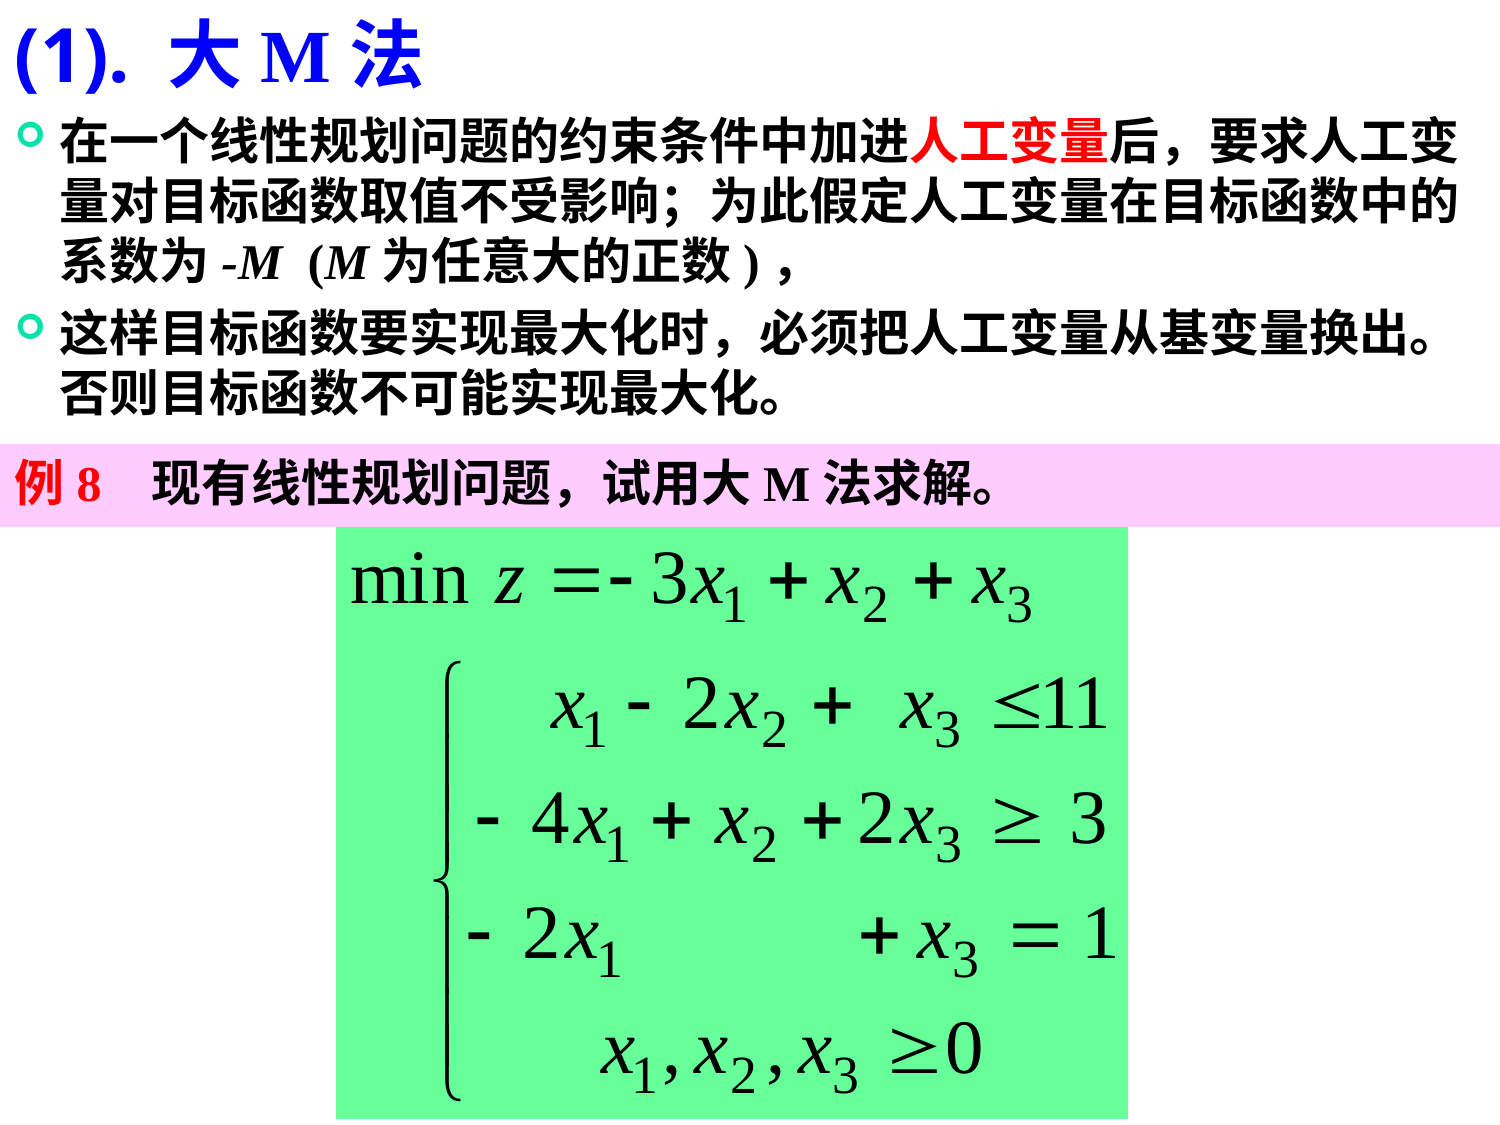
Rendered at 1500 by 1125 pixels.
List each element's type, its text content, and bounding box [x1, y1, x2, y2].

text_box 例8 现有线性规划问题，试用大M法求解。 [0, 444, 1500, 527]
text_box (1). 大M法 [0, 0, 1288, 101]
text_box 在一个线性规划问题的约束条件中加进人工变量后，要求人工变量对目标函数取值不受影响；为此假定人工变量在目标函数中的系数为-M (M为任意大的正数)， 这样目标函数要实现最大化时，必须把人工变量从基变量换出。否则目标函数不可能实现最大化。 [0, 101, 1500, 433]
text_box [336, 526, 1129, 1119]
